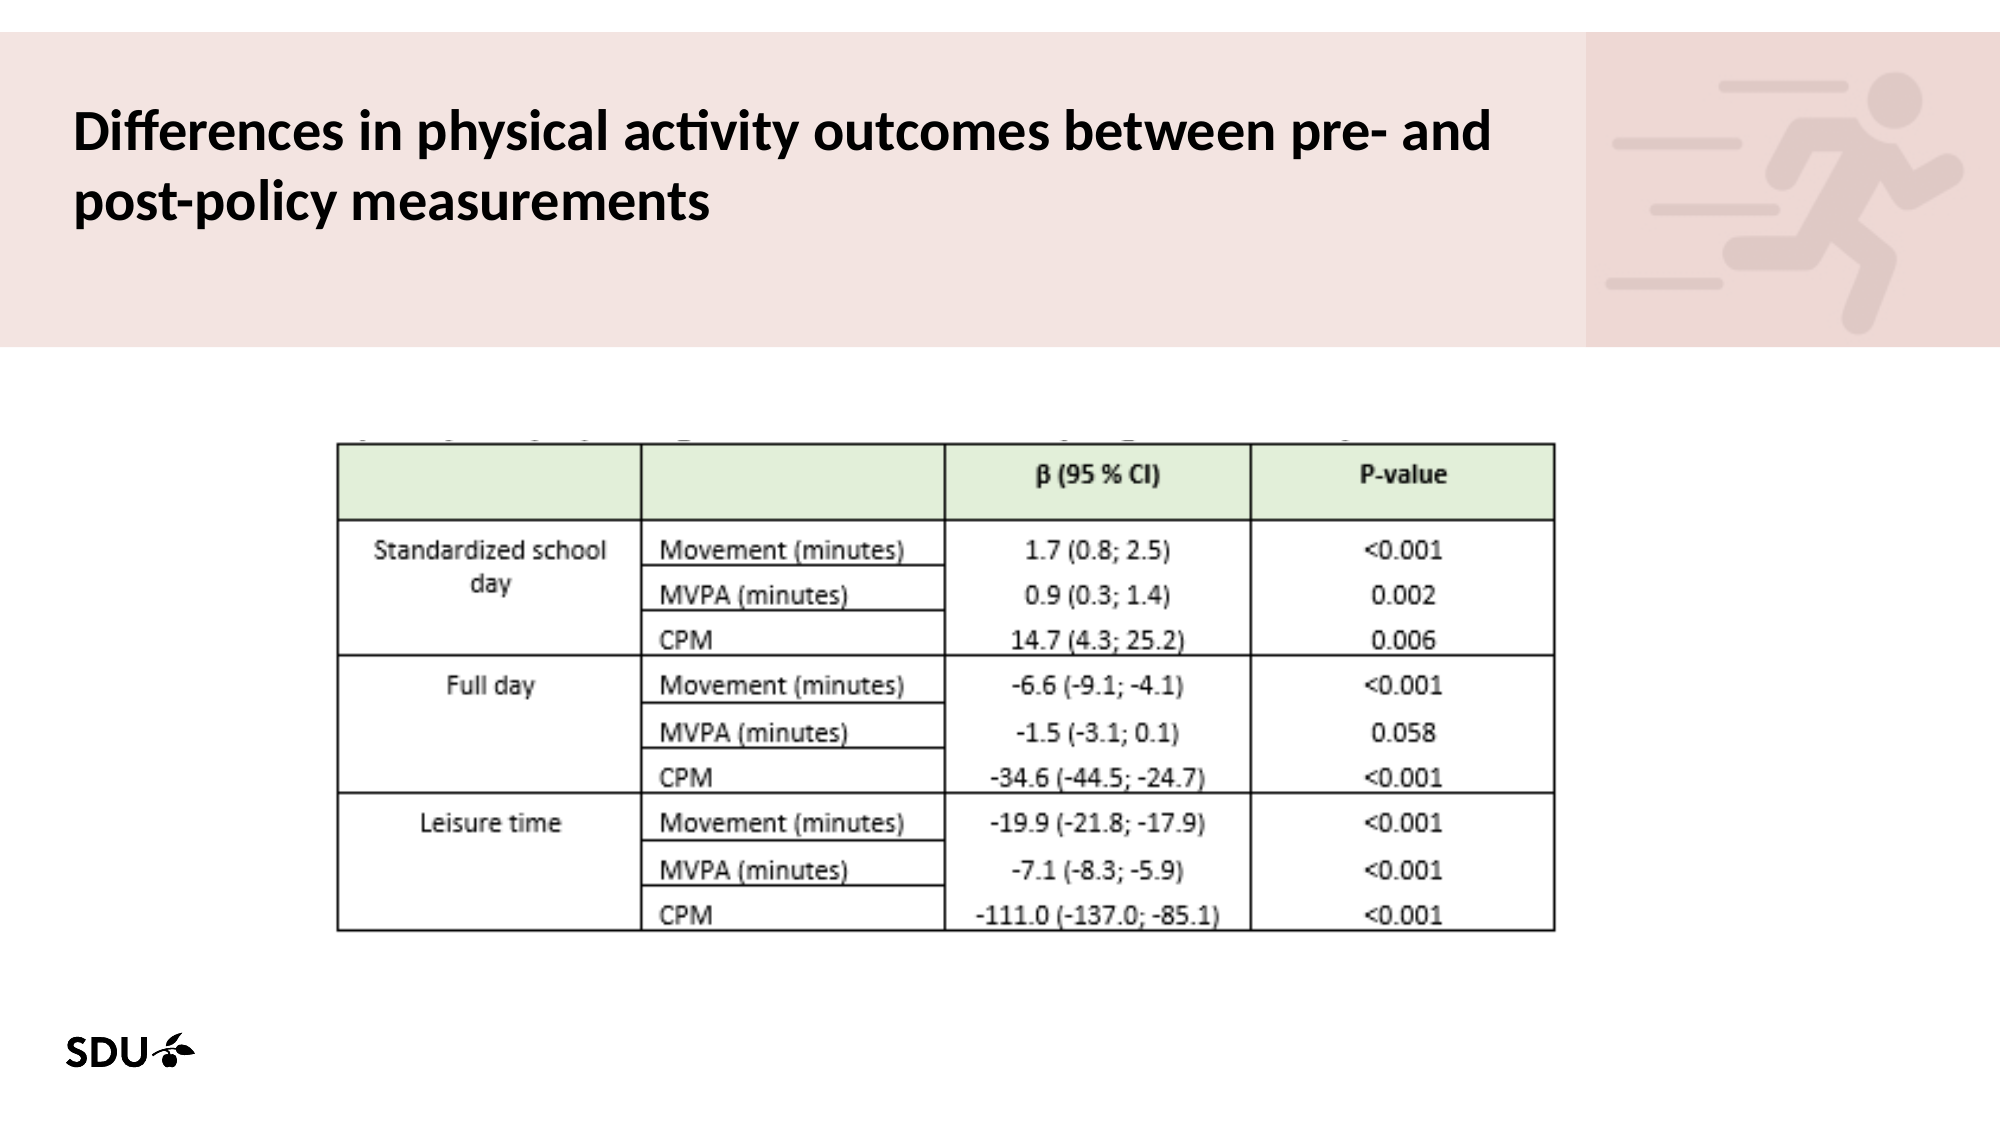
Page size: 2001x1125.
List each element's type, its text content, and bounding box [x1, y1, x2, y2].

picture [331, 440, 1562, 942]
text_box Differences in physical activity outcomes between pre- and post-policy measurements [73, 92, 1585, 233]
picture [1585, 32, 2000, 348]
text_box [0, 31, 1587, 348]
